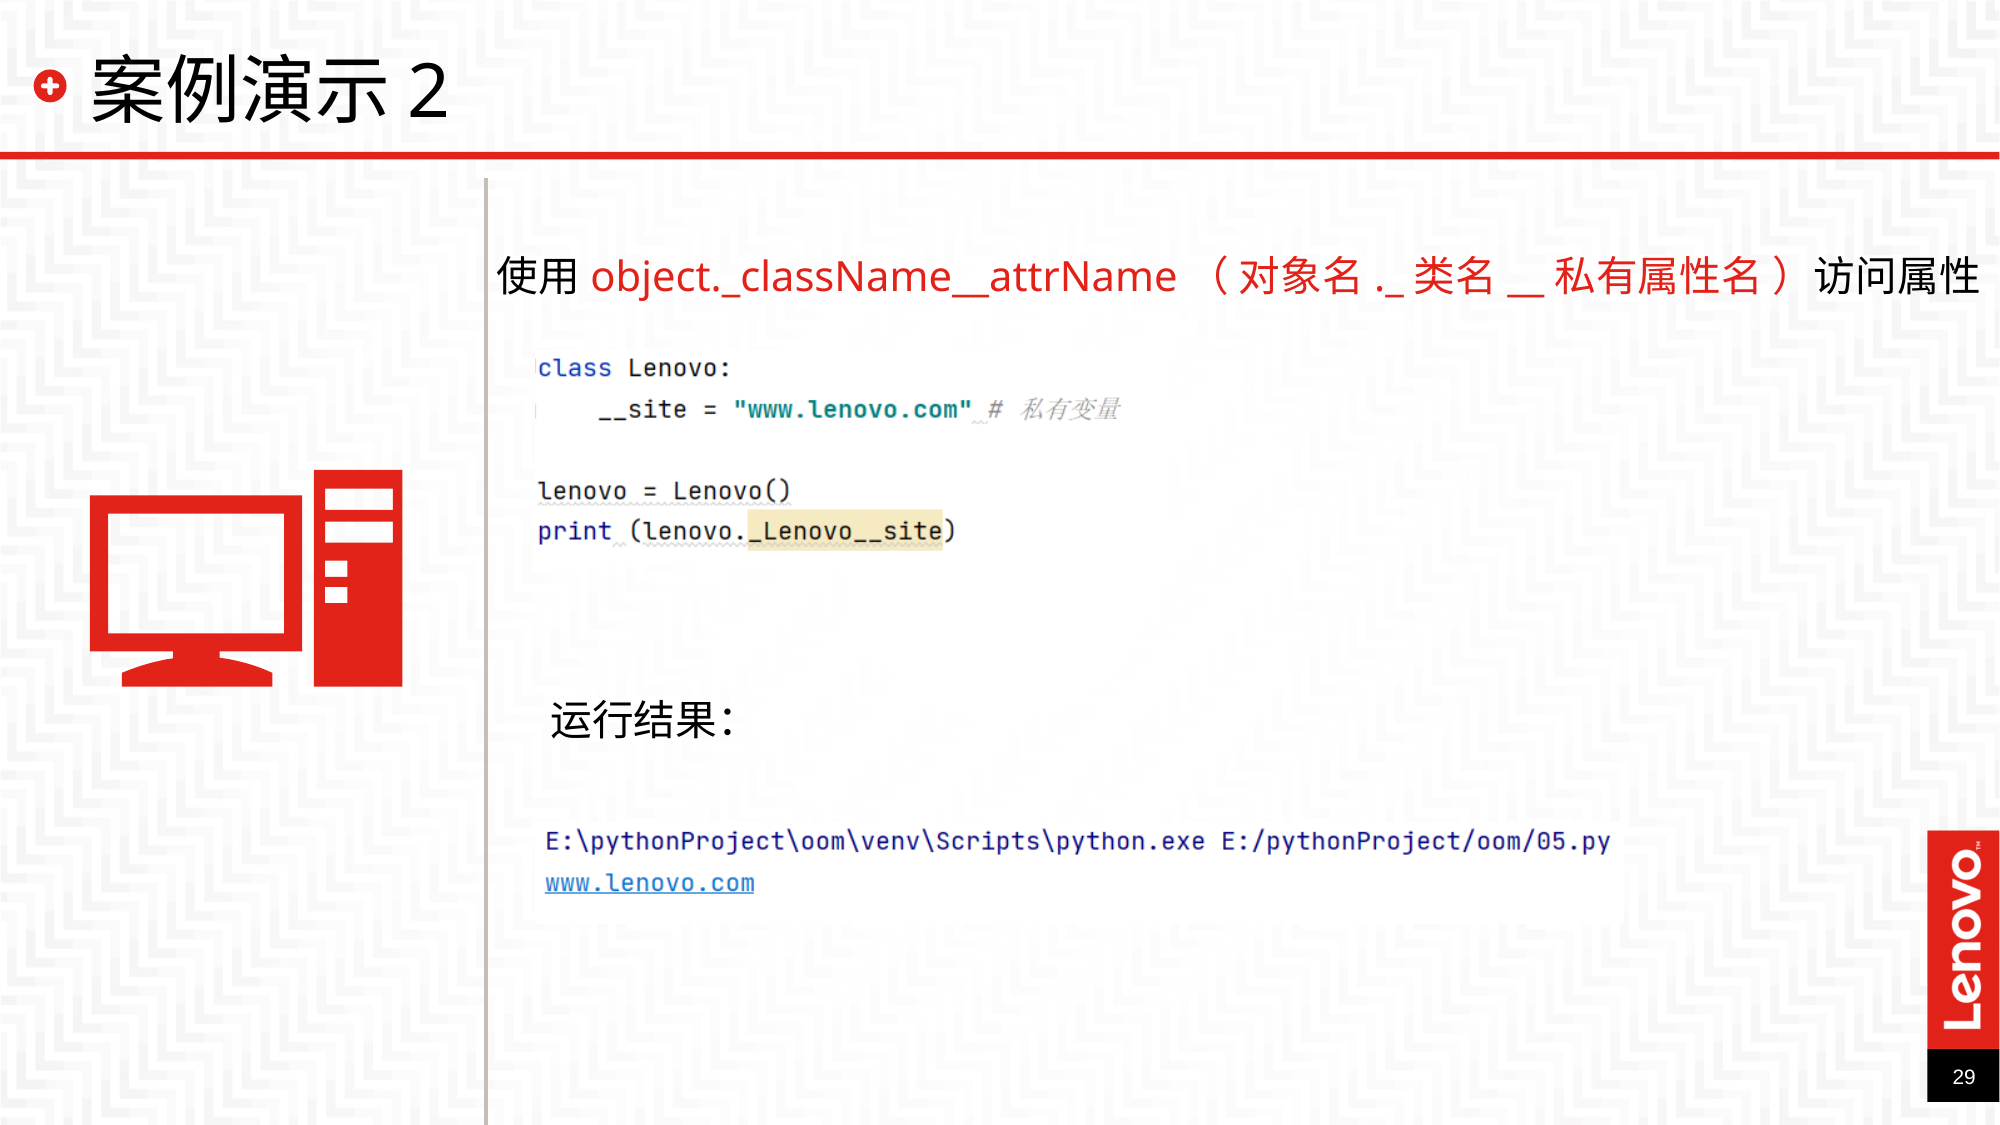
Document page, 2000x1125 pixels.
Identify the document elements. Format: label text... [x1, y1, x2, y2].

text_box 案例演示2 [90, 44, 1907, 131]
text_box [89, 495, 303, 687]
picture [0, 161, 2000, 1125]
text_box [313, 469, 403, 687]
text_box 使用object._className__attrName（ 对象名._类名__私有属性名 ）访问属性 [491, 241, 1996, 307]
text_box [0, 150, 2000, 161]
text_box 运行结果： [535, 686, 774, 752]
picture [0, 0, 2000, 150]
picture [1928, 831, 2000, 1049]
